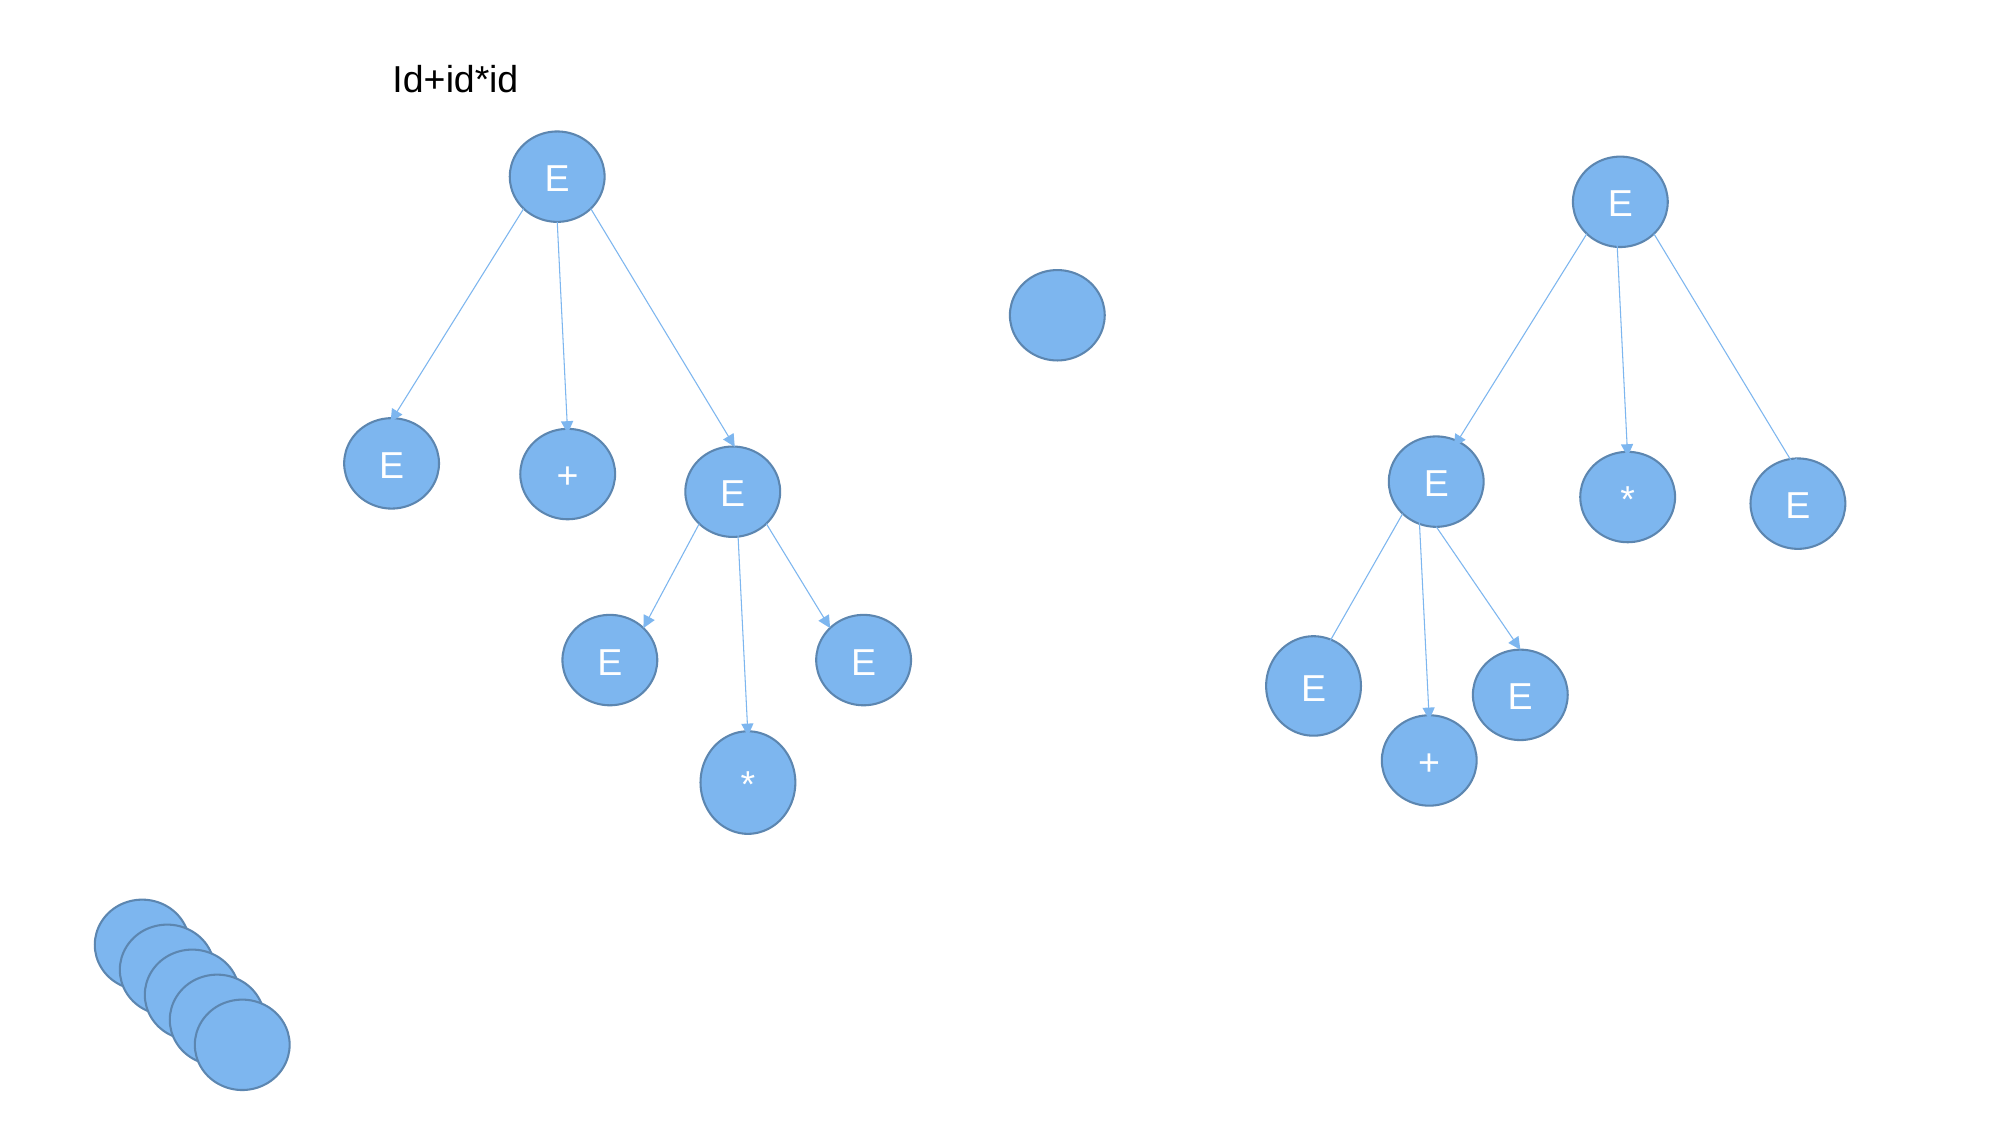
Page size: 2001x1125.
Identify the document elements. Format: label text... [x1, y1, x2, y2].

text_box E [1387, 435, 1485, 528]
text_box E [508, 130, 606, 223]
text_box E [1471, 648, 1569, 742]
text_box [766, 523, 831, 629]
text_box [143, 948, 237, 1037]
text_box * [699, 730, 797, 835]
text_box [1436, 526, 1521, 650]
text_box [1319, 513, 1403, 661]
text_box [168, 973, 262, 1062]
text_box E [1749, 457, 1847, 550]
text_box E [561, 613, 659, 707]
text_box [390, 208, 524, 422]
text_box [1453, 233, 1587, 448]
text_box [590, 208, 735, 447]
text_box Id+id*id [377, 47, 533, 108]
text_box + [1380, 714, 1478, 807]
text_box [193, 998, 291, 1092]
text_box [118, 923, 212, 1012]
text_box + [519, 427, 617, 521]
text_box E [684, 445, 782, 538]
text_box * [1579, 450, 1677, 544]
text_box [643, 523, 700, 629]
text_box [1653, 233, 1798, 472]
text_box [1008, 269, 1106, 362]
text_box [737, 524, 748, 736]
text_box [557, 221, 568, 434]
text_box E [815, 613, 913, 707]
text_box E [1265, 635, 1363, 737]
text_box E [1571, 155, 1669, 248]
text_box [1617, 244, 1628, 457]
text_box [1418, 508, 1430, 720]
text_box E [343, 417, 441, 510]
text_box [93, 898, 187, 987]
